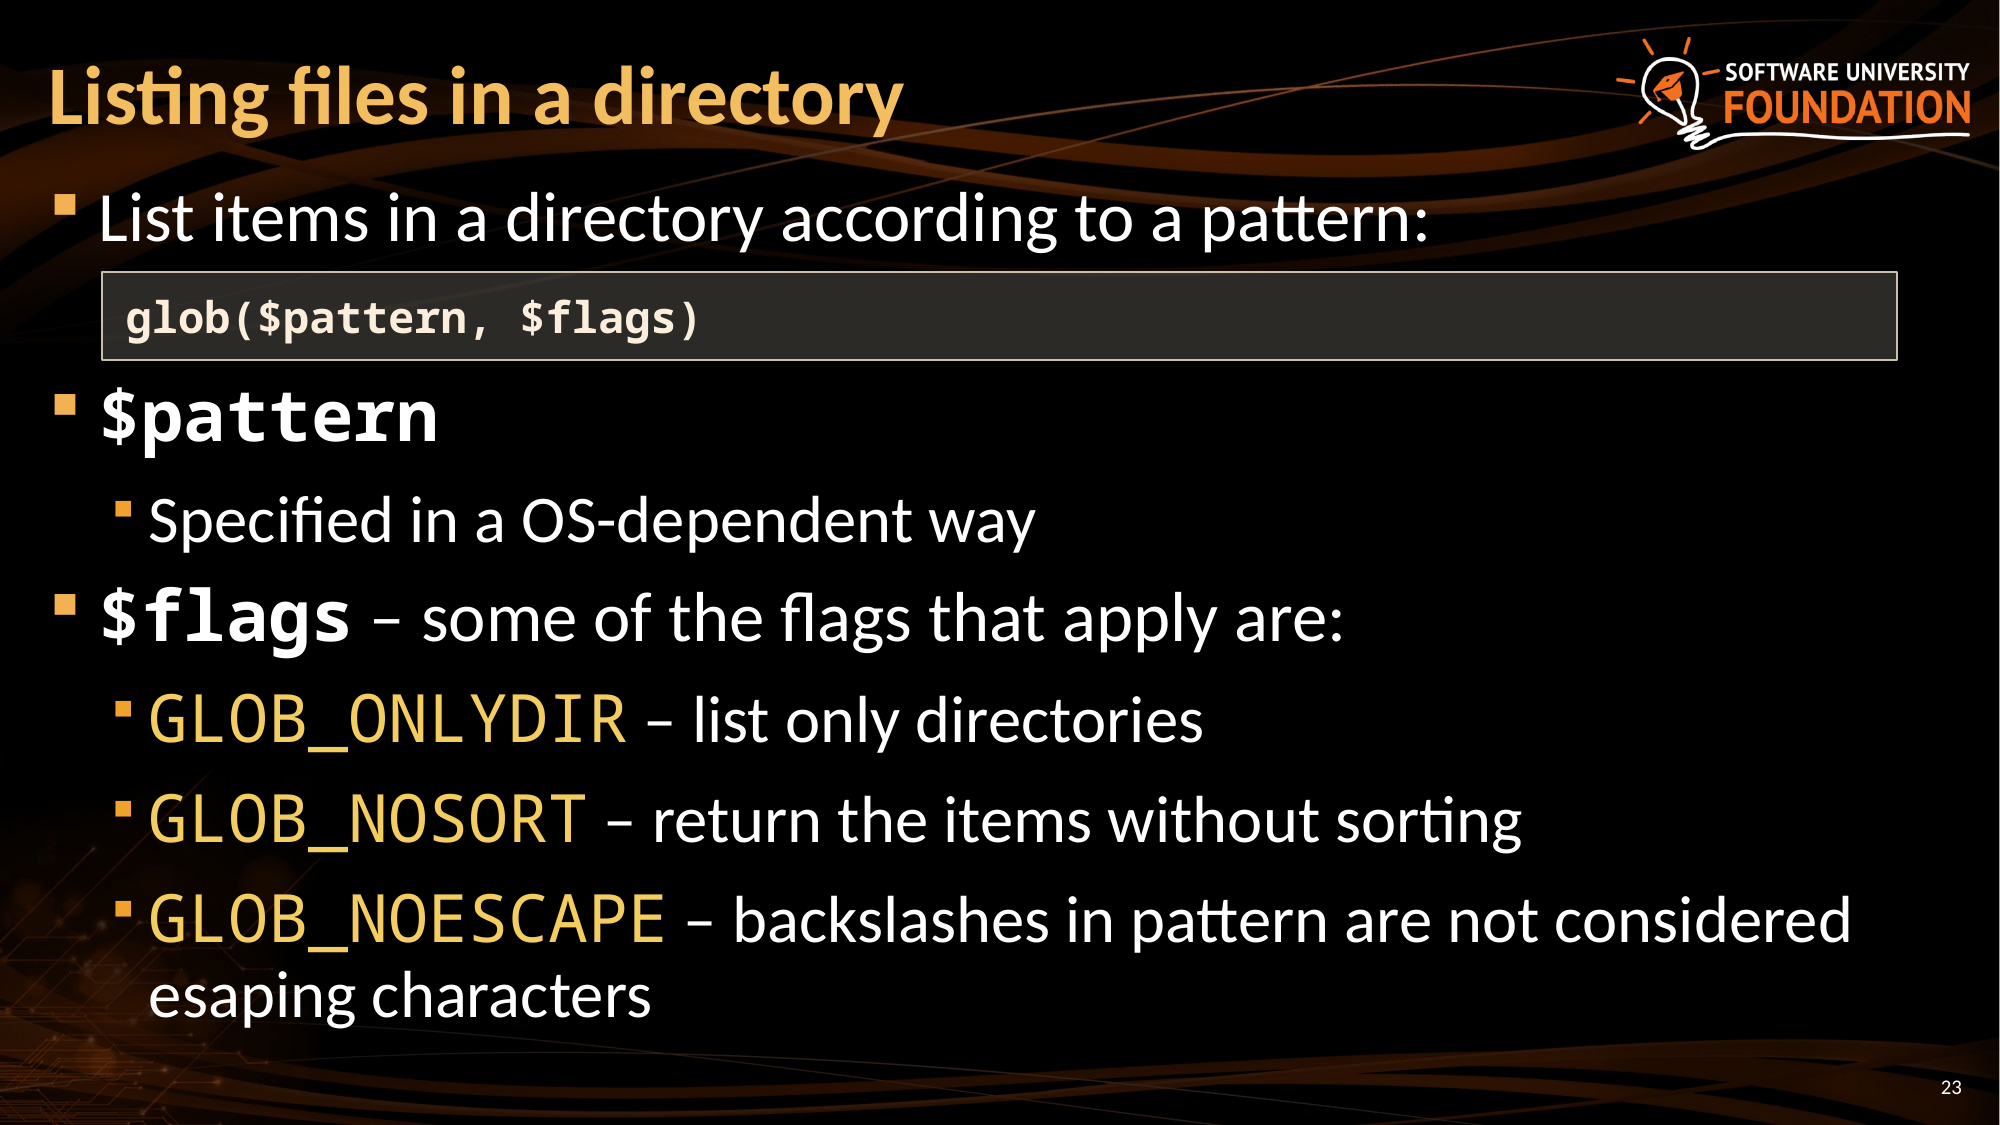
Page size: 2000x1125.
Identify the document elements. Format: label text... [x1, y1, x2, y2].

text_box glob($pattern, $flags) [102, 271, 1898, 360]
picture [0, 0, 2000, 1125]
list List items in a directory according to a pattern: $pattern Specified in a OS-dependent way $flags – some of the flags that apply are: GLOB_ONLYDIR – list only directories GLOB_NOSORT – return the items without sorting GLOB_NOESCAPE – backslashes in pattern are not considered esaping characters [31, 174, 1968, 1075]
title Listing files in a directory [30, 6, 1602, 189]
slide_number 23 [1897, 1070, 1968, 1103]
